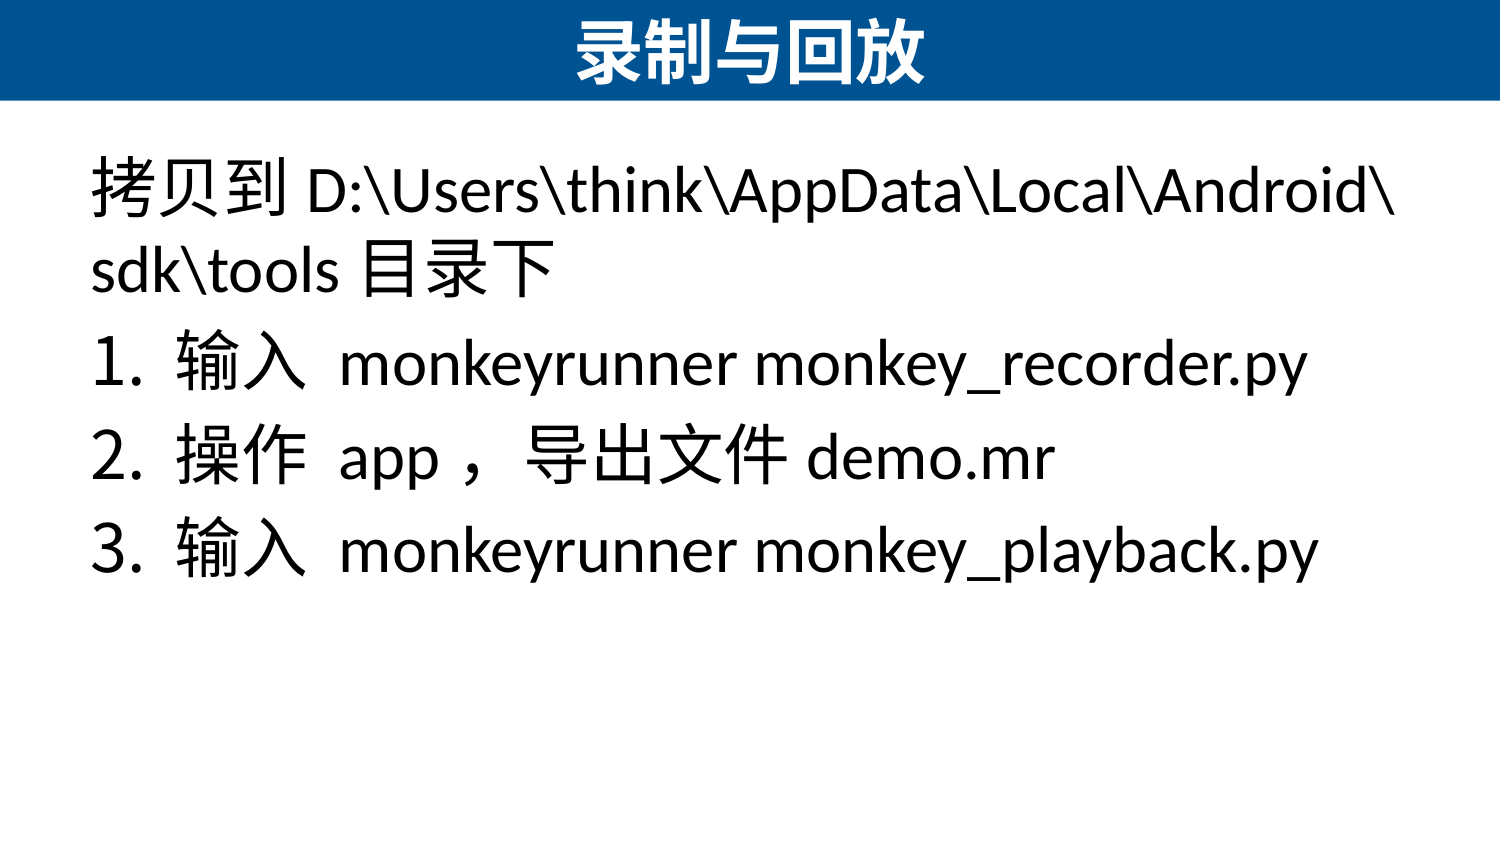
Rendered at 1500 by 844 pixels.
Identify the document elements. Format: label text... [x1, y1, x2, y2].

list 拷贝到D:\Users\think\AppData\Local\Android\sdk\tools目录下 输入 monkeyrunner monkey_recorder.py 操作 app，导出文件demo.mr 输入 monkeyrunner monkey_playback.py [75, 138, 1426, 696]
title 录制与回放 [0, 0, 1500, 101]
